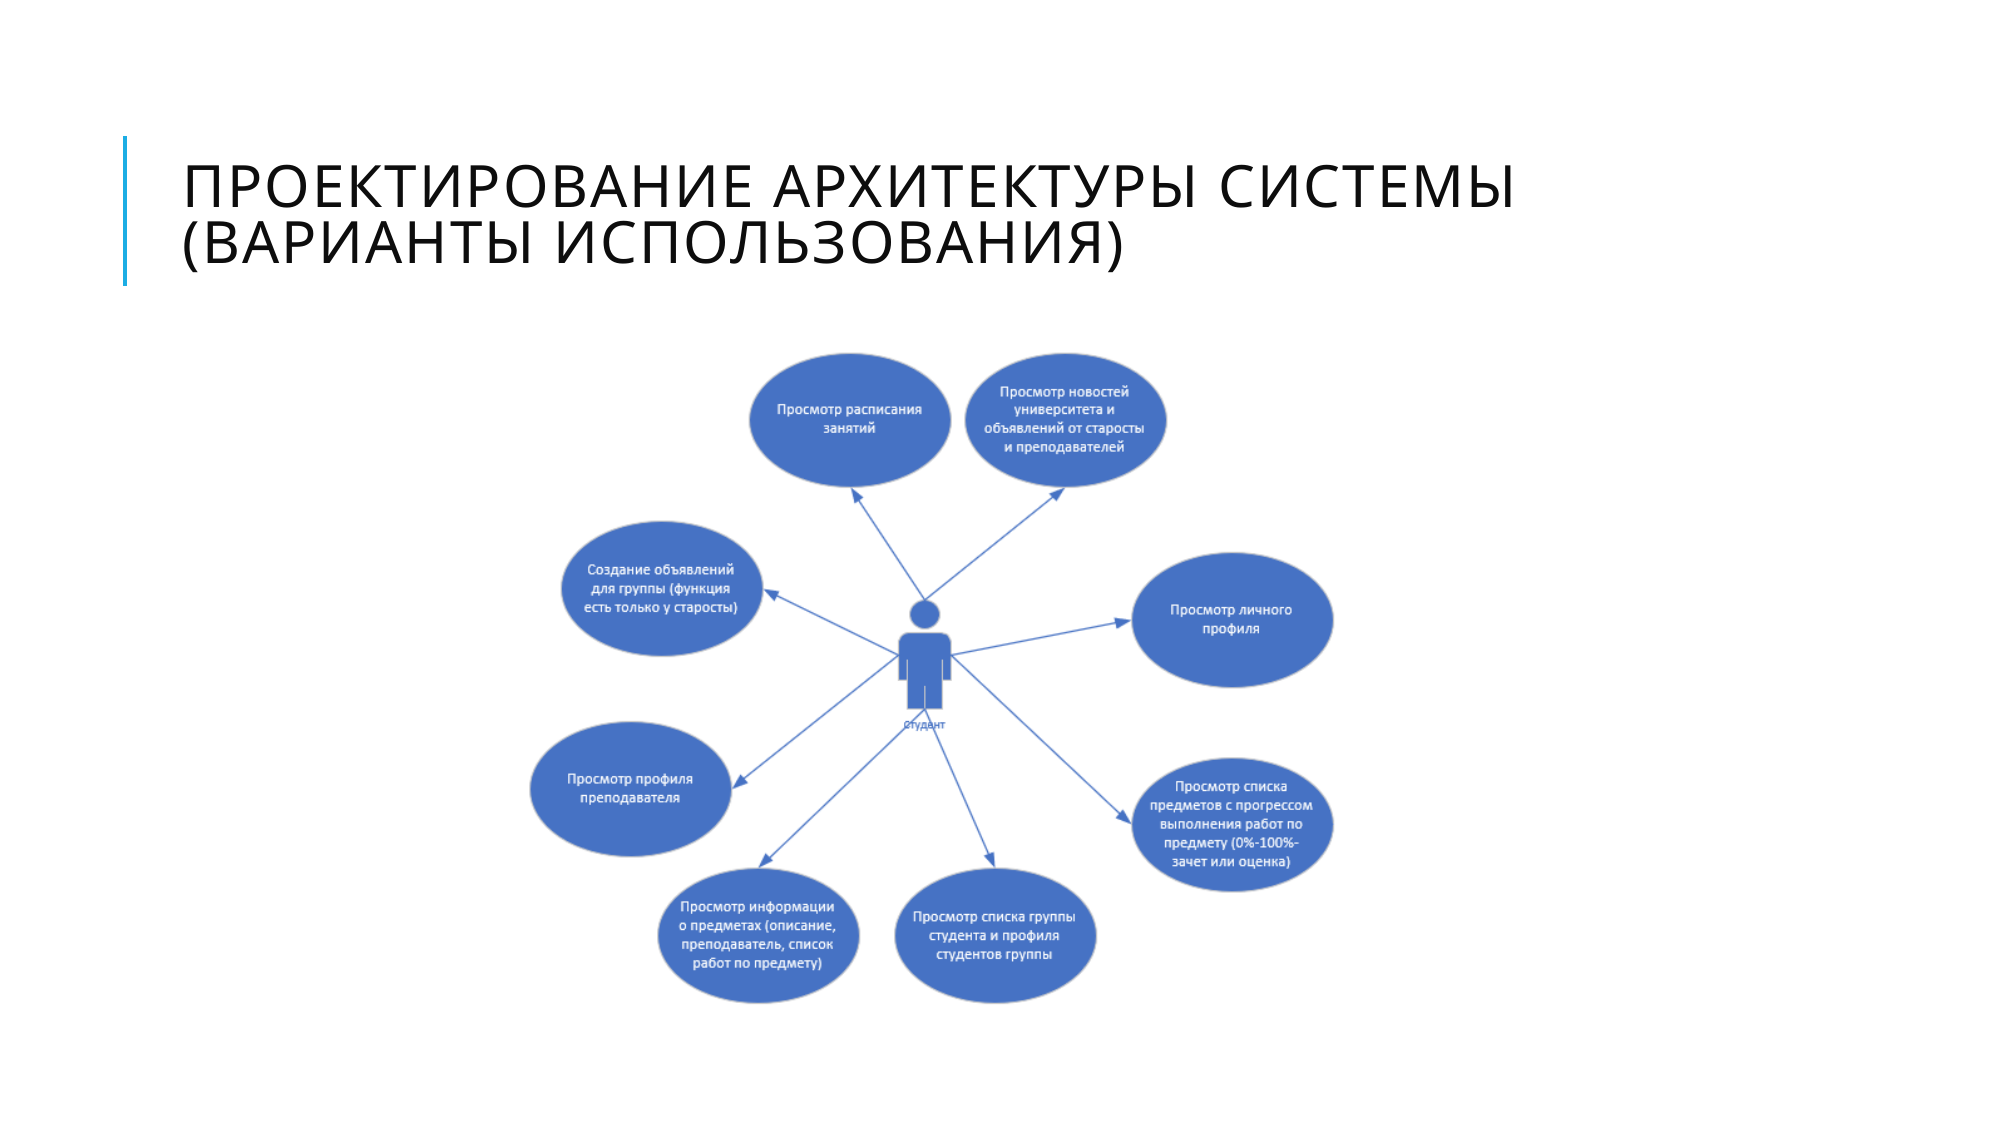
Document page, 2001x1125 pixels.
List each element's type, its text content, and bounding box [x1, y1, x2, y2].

title Проектирование архитектуры системы (варианты использования) [168, 96, 1763, 342]
picture [478, 319, 1407, 1044]
